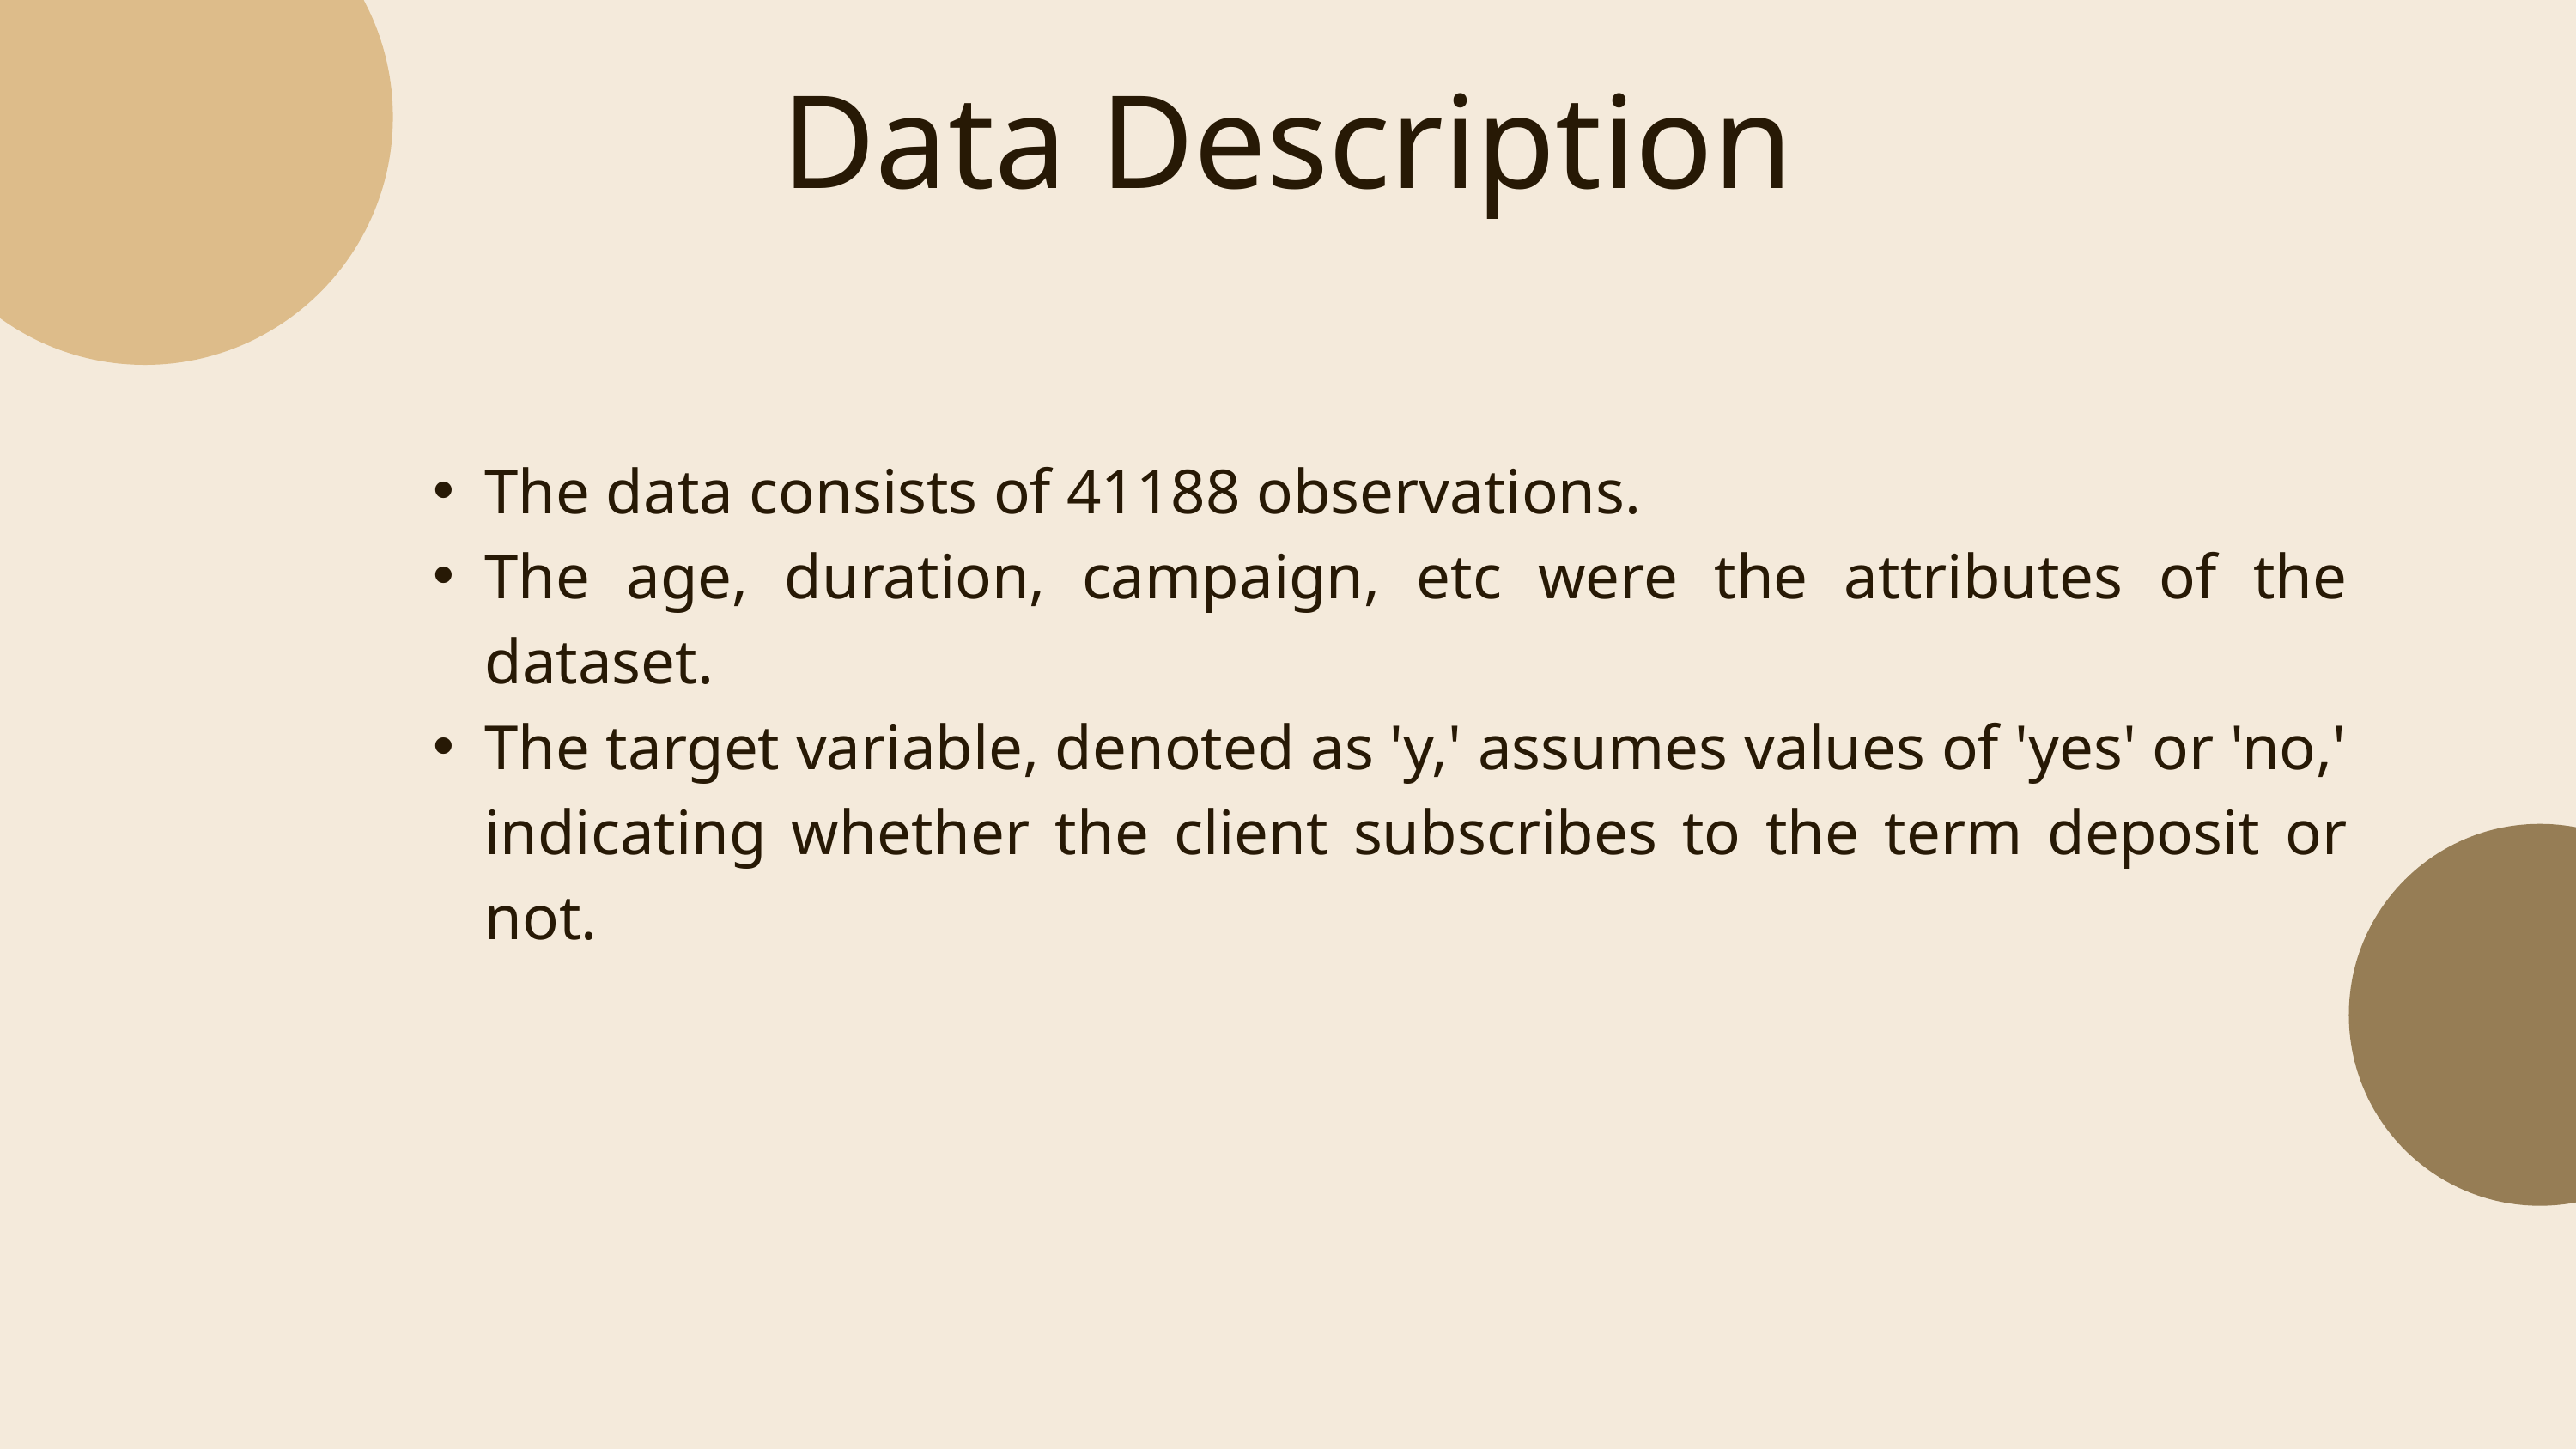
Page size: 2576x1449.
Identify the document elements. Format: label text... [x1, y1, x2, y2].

text_box Data Description [607, 59, 1969, 215]
text_box The data consists of 41188 observations. The age, duration, campaign, etc were the attributes of the dataset. The target variable, denoted as 'y,' assumes values of 'yes' or 'no,' indicating whether the client subscribes to the term deposit or not. [381, 440, 2349, 1037]
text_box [0, 0, 393, 366]
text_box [2348, 823, 2576, 1206]
